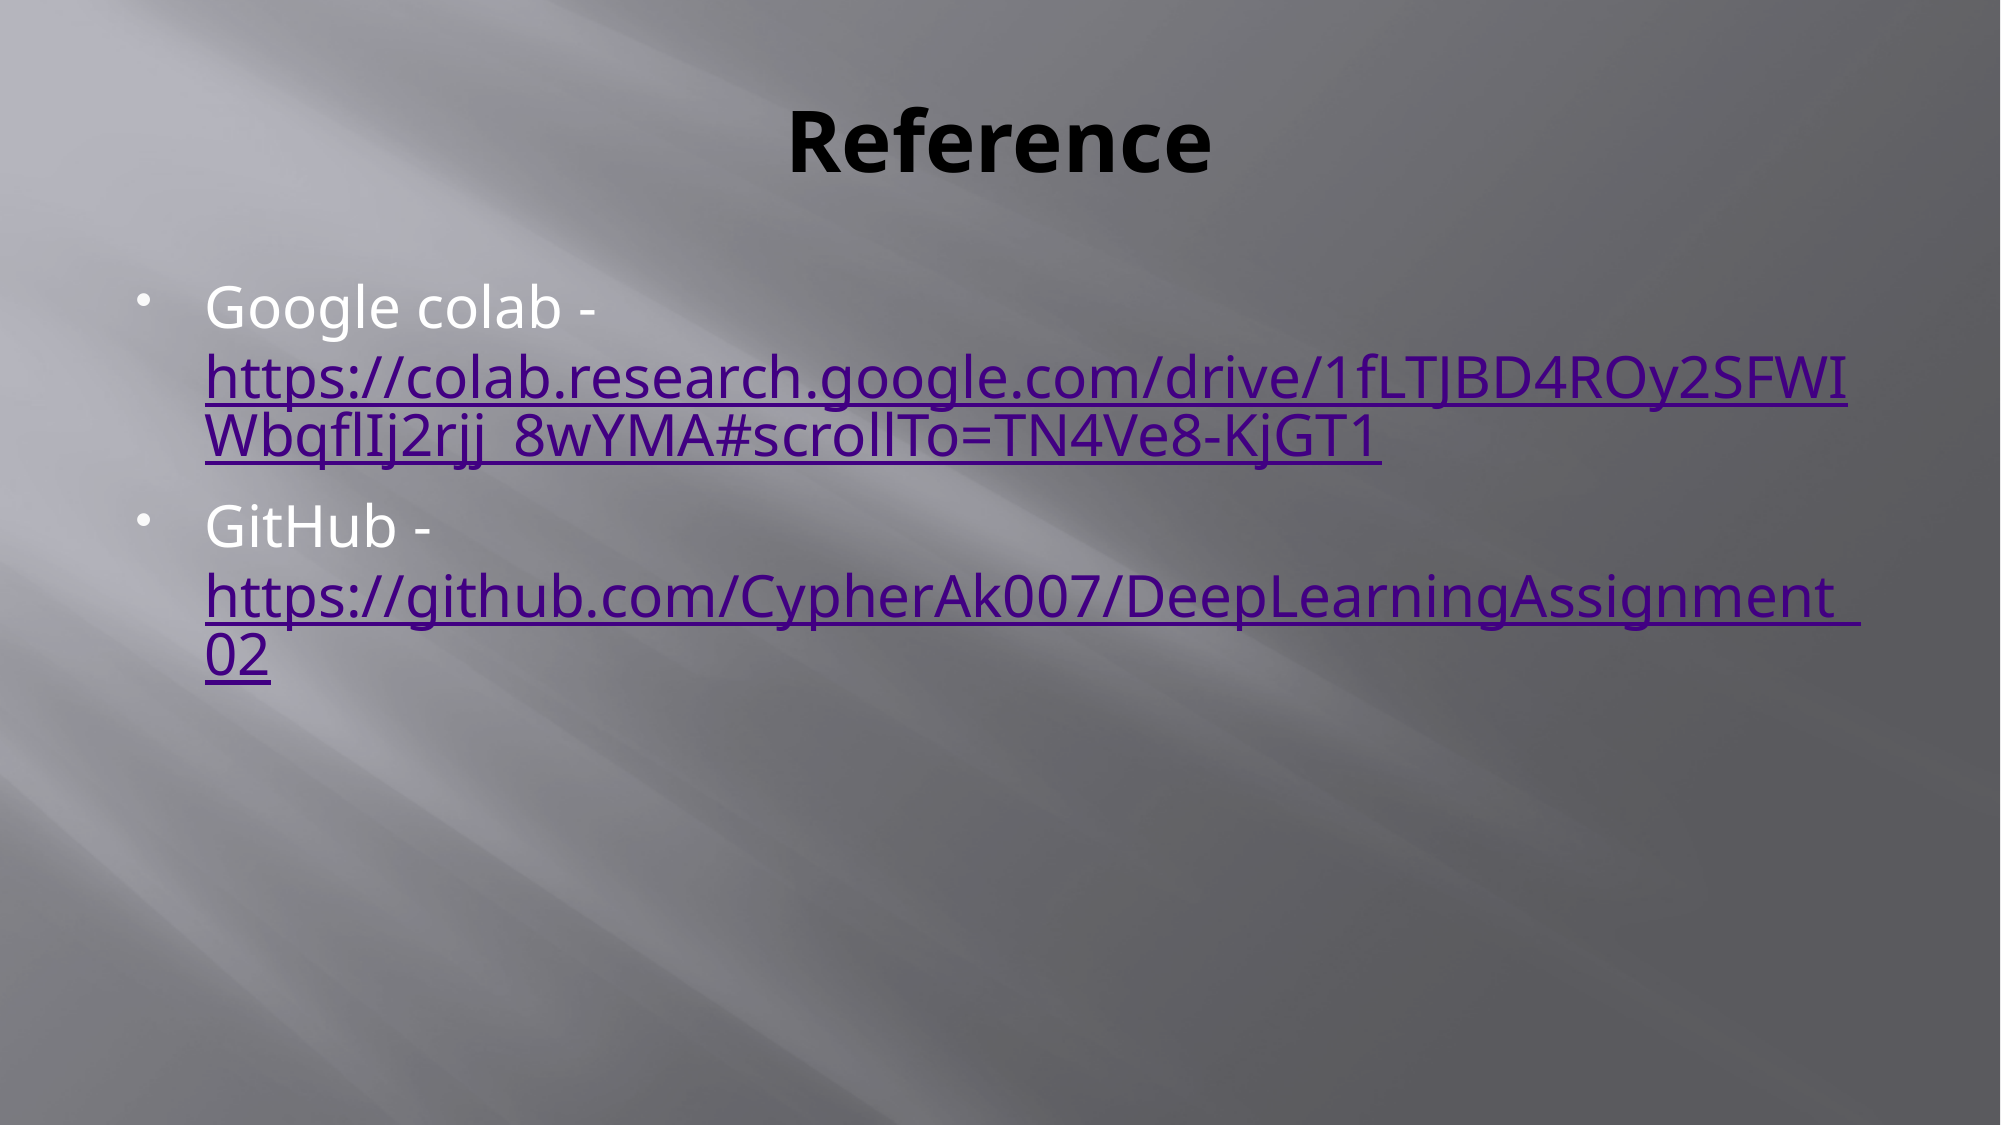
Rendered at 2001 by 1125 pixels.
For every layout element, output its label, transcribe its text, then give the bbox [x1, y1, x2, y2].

title Reference [99, 45, 1900, 233]
list Google colab - https://colab.research.google.com/drive/1fLTJBD4ROy2SFWIWbqflIj2rjj_8wYMA#scrollTo=TN4Ve8-KjGT1 GitHub -https://github.com/CypherAk007/DeepLearningAssignment_02 [99, 262, 1900, 1035]
